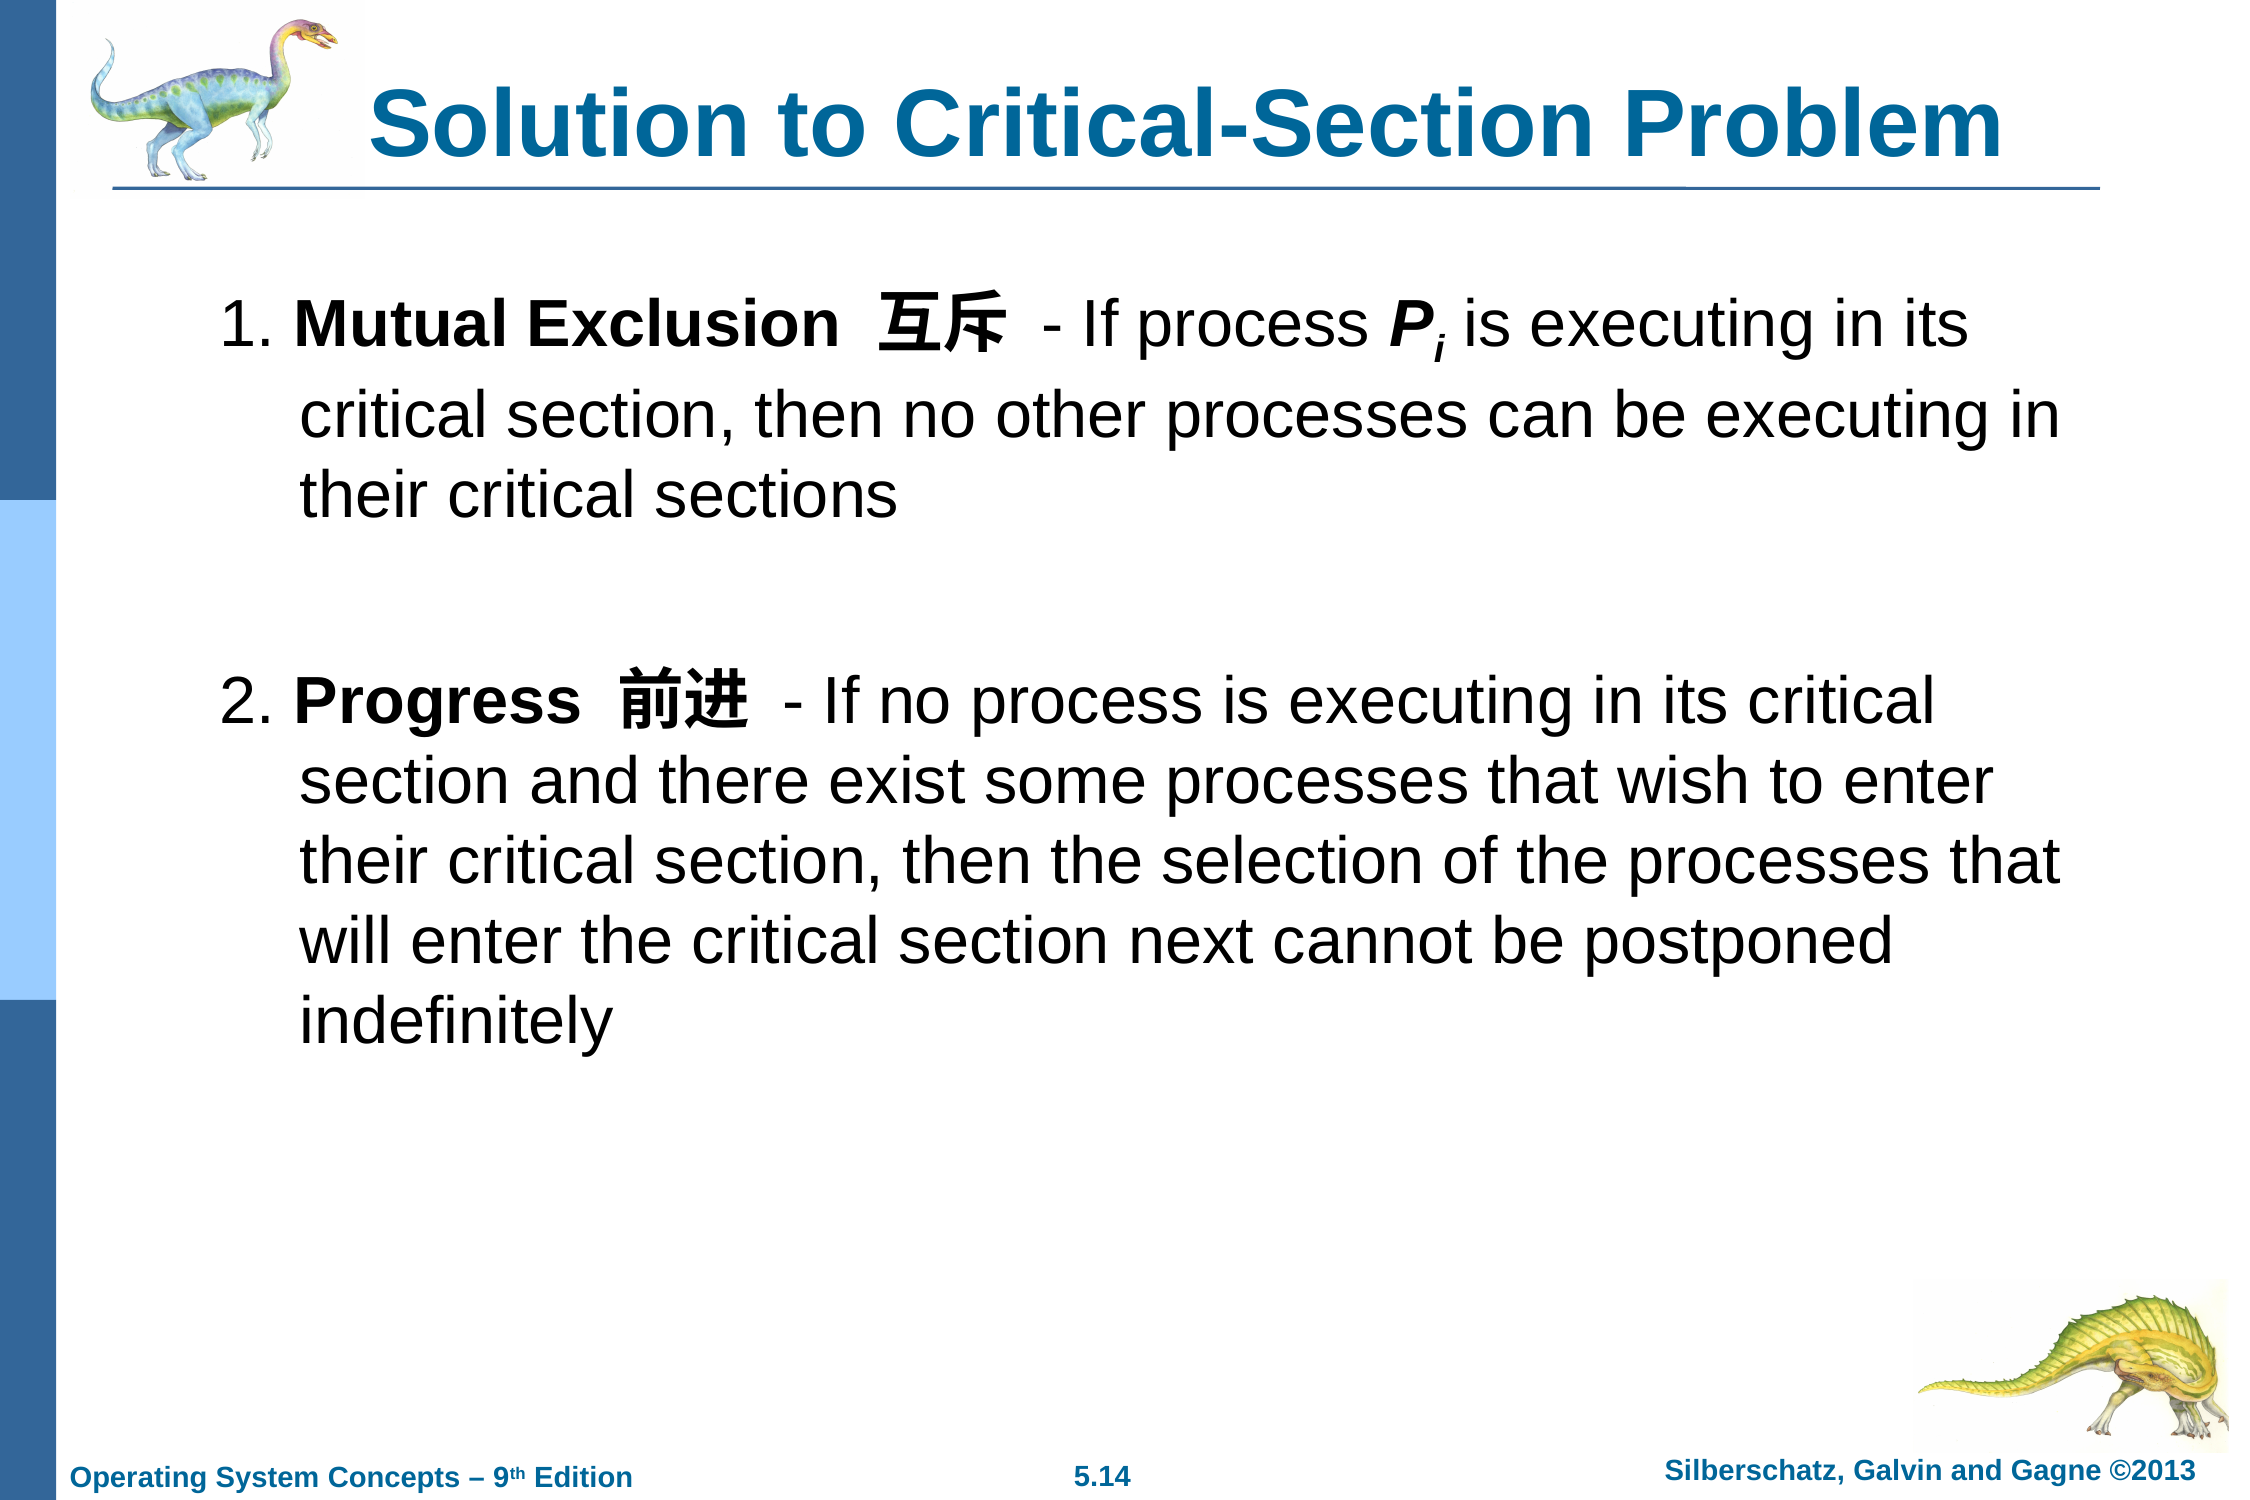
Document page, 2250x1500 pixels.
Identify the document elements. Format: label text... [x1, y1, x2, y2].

picture [70, 0, 365, 199]
title Solution to Critical-Section Problem [236, 60, 2138, 187]
list 1. Mutual Exclusion 互斥 - If process Pi is executing in its critical section, then no other processes can be executing in their critical sections 2. Progress 前进 - If no process is executing in its critical section and there exist some processes that wish to enter their critical section, then the selection of the processes that will enter the critical section next cannot be postponed indefinitely [198, 268, 2086, 1261]
picture [1913, 1279, 2229, 1453]
